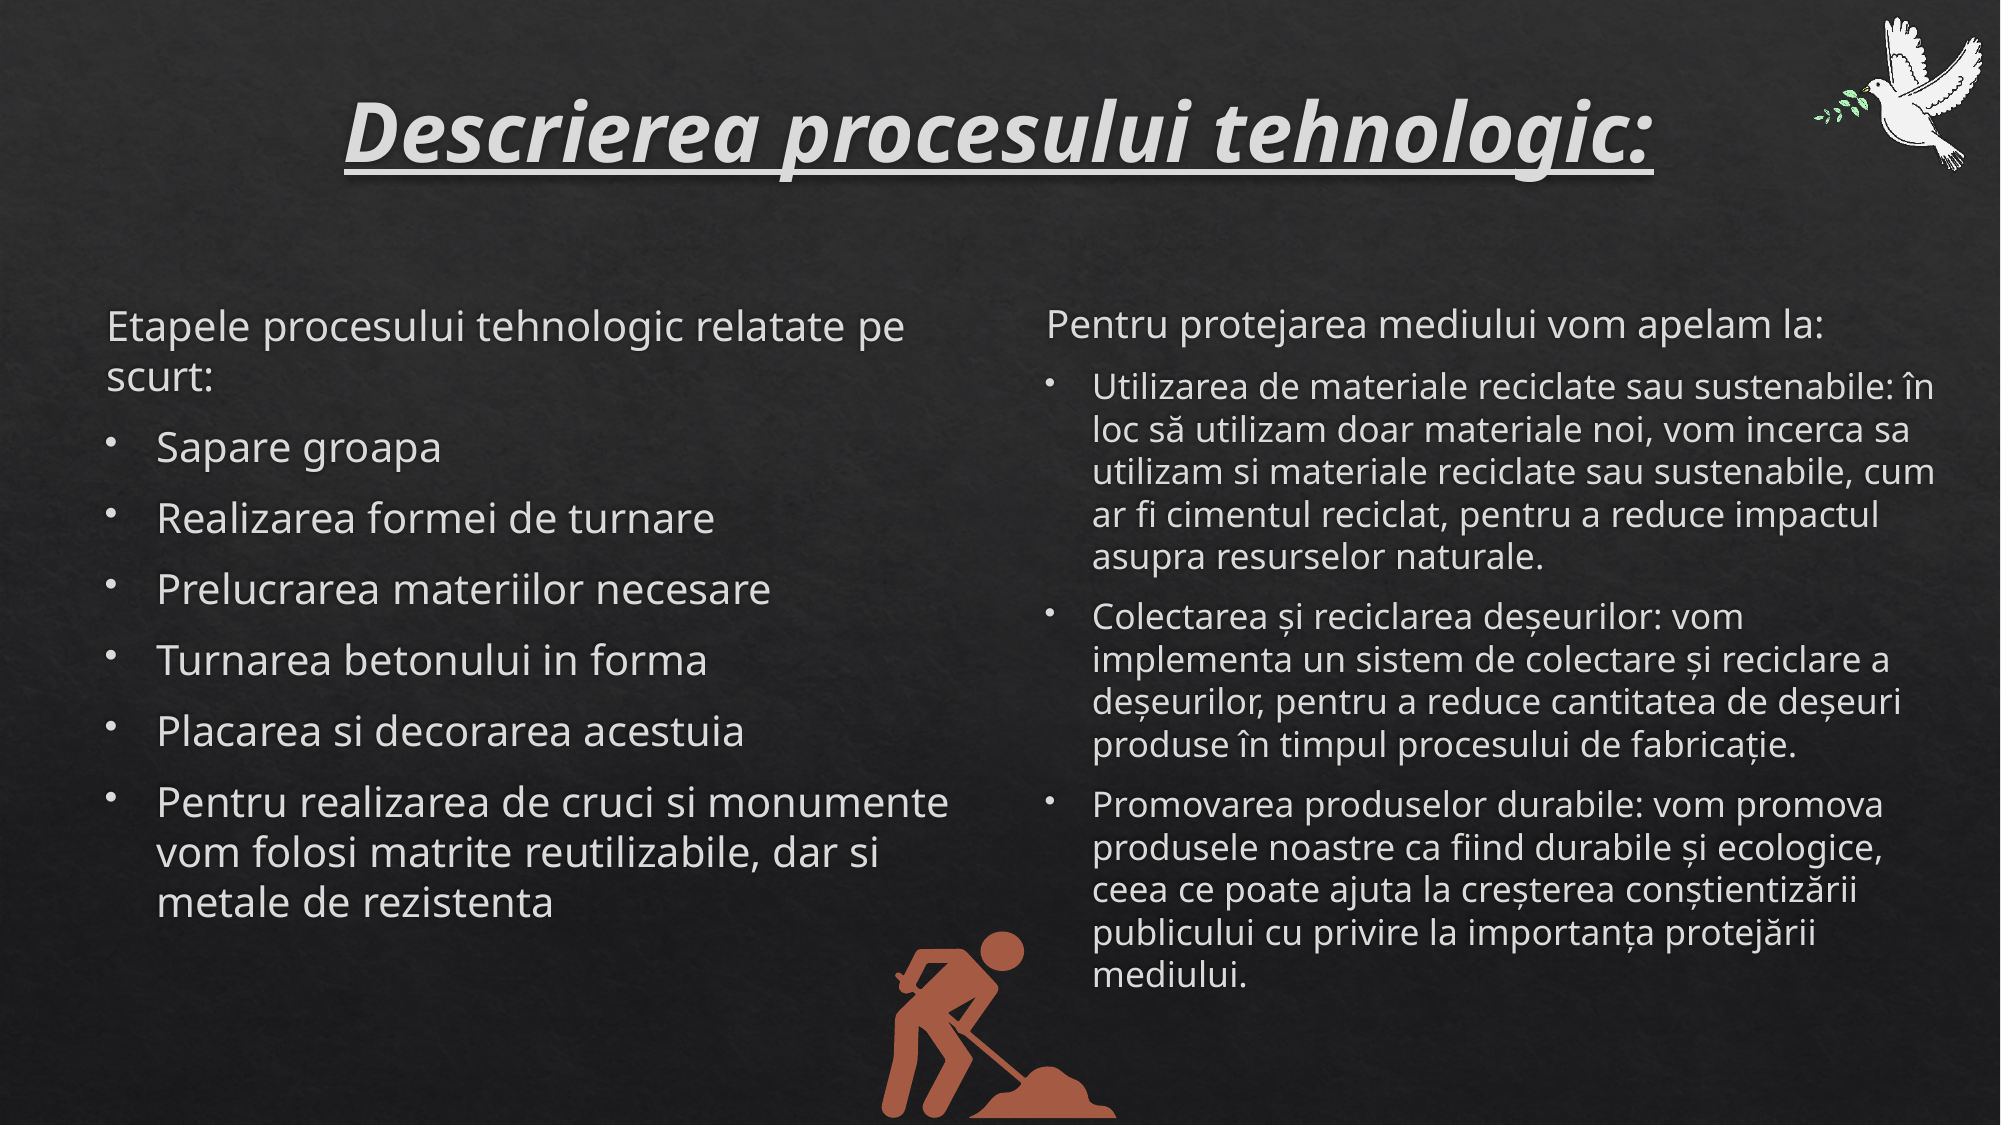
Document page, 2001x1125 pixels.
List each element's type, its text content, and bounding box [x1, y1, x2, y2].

list Etapele procesului tehnologic relatate pe scurt: Sapare groapa Realizarea formei de turnare Prelucrarea materiilor necesare Turnarea betonului in forma Placarea si decorarea acestuia Pentru realizarea de cruci si monumente vom folosi matrite reutilizabile, dar si metale de rezistenta [84, 292, 1022, 1012]
picture [1794, 0, 2000, 205]
text_box [980, 931, 1025, 971]
text_box Pentru protejarea mediului vom apelam la: Utilizarea de materiale reciclate sau sustenabile: în loc să utilizam doar materiale noi, vom incerca sa utilizam si materiale reciclate sau sustenabile, cum ar fi cimentul reciclat, pentru a reduce impactul asupra resurselor naturale. Colectarea și reciclarea deșeurilor: vom implementa un sistem de colectare și reciclare a deșeurilor, pentru a reduce cantitatea de deșeuri produse în timpul procesului de fabricație. Promovarea produselor durabile: vom promova produsele noastre ca fiind durabile și ecologice, ceea ce poate ajuta la creșterea conștientizării publicului cu privire la importanța protejării mediului. [1025, 292, 1966, 1012]
text_box [881, 948, 1117, 1119]
title Descrierea procesului tehnologic: [149, 49, 1788, 209]
